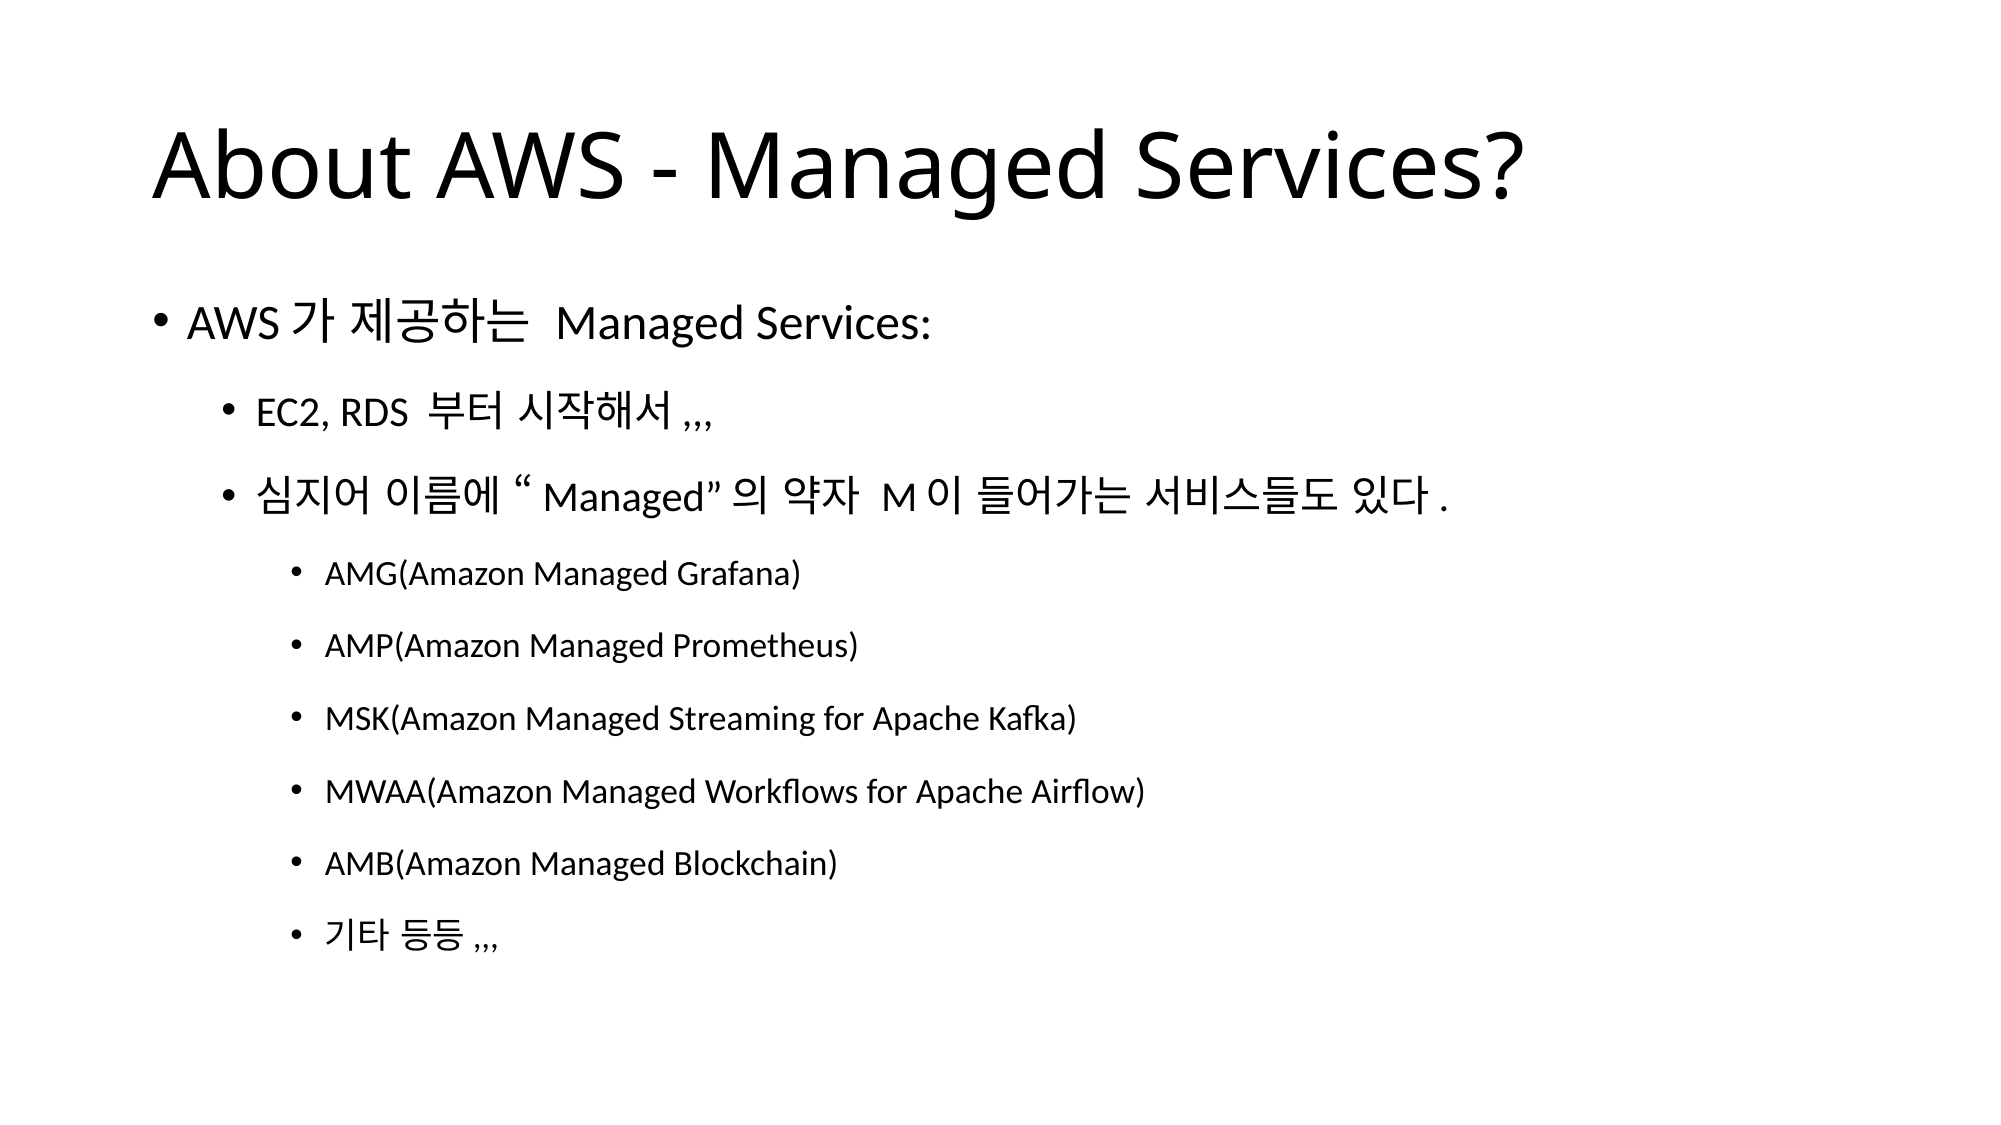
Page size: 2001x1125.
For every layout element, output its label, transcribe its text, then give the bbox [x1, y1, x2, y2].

title About AWS - Managed Services? [137, 59, 1863, 253]
list AWS가 제공하는 Managed Services: EC2, RDS 부터 시작해서,,, 심지어 이름에 “Managed”의 약자 M이 들어가는 서비스들도 있다. AMG(Amazon Managed Grafana) AMP(Amazon Managed Prometheus) MSK(Amazon Managed Streaming for Apache Kafka) MWAA(Amazon Managed Workflows for Apache Airflow) AMB(Amazon Managed Blockchain) 기타 등등,,, [137, 253, 1863, 967]
